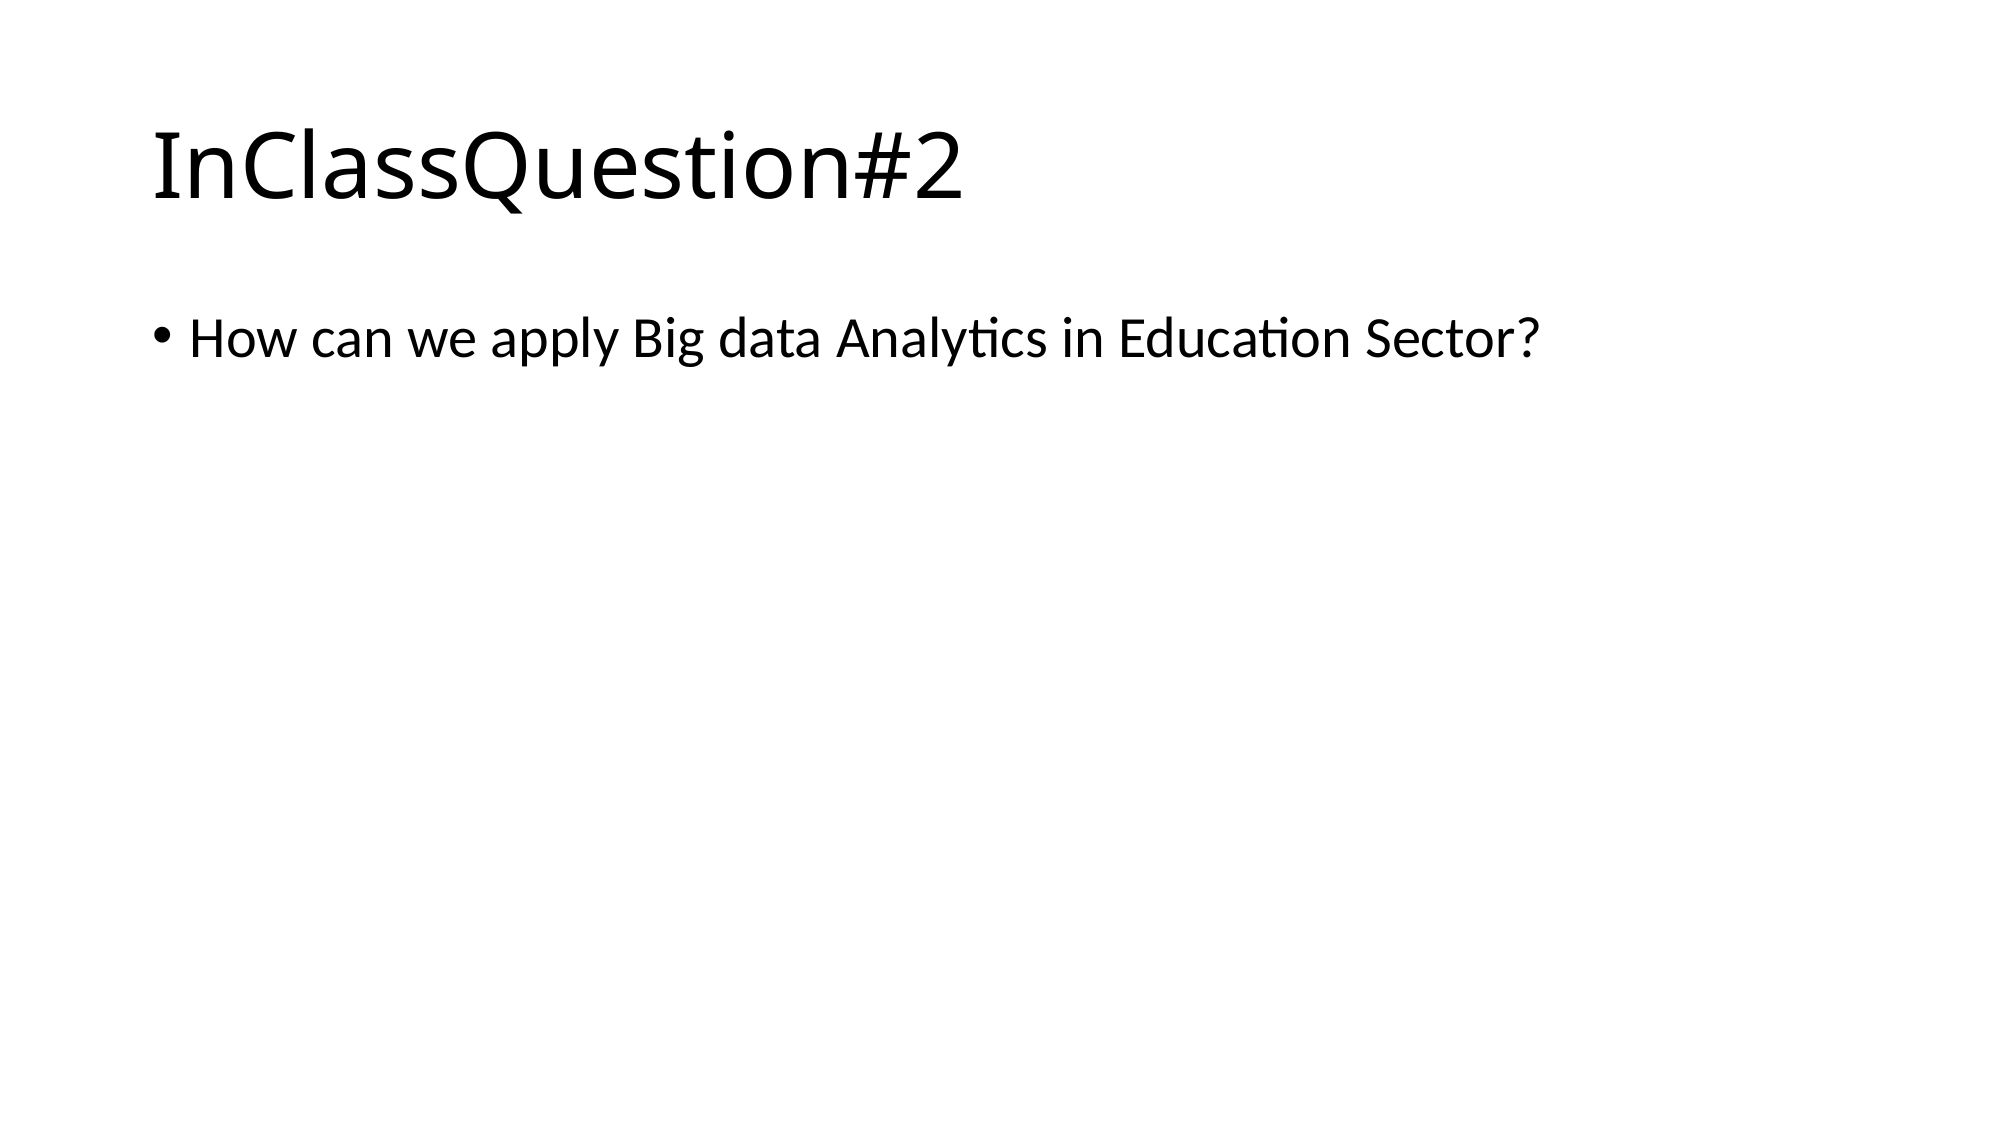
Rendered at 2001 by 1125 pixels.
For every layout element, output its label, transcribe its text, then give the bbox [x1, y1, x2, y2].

title InClassQuestion#2 [137, 59, 1863, 278]
list How can we apply Big data Analytics in Education Sector? [137, 299, 1863, 1014]
